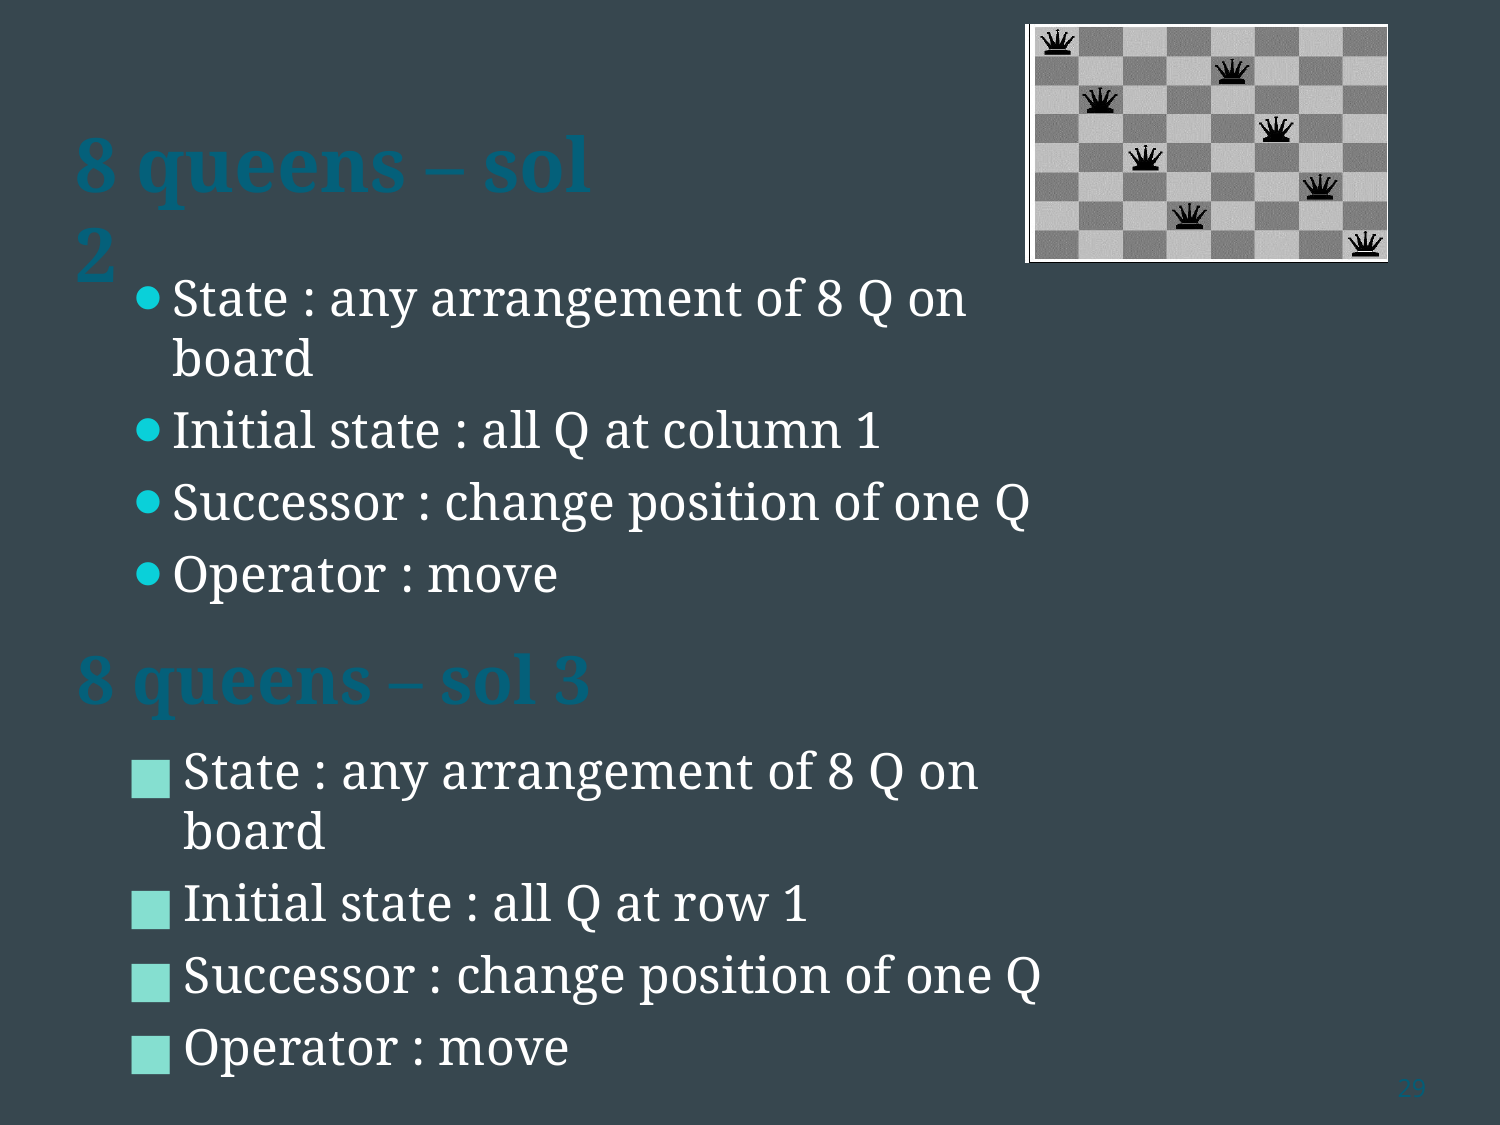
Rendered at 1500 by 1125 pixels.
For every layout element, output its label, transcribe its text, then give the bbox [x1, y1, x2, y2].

text_box 29 [1395, 1070, 1428, 1103]
text_box State : any arrangement of 8 Q on board Initial state : all Q at column 1 Successor : change position of one Q Operator : move 8 queens – sol 3 State : any arrangement of 8 Q on board Initial state : all Q at row 1 Successor : change position of one Q Operator : move [75, 252, 1056, 1076]
picture [1024, 24, 1388, 263]
title 8 queens – sol 2 [72, 115, 611, 306]
